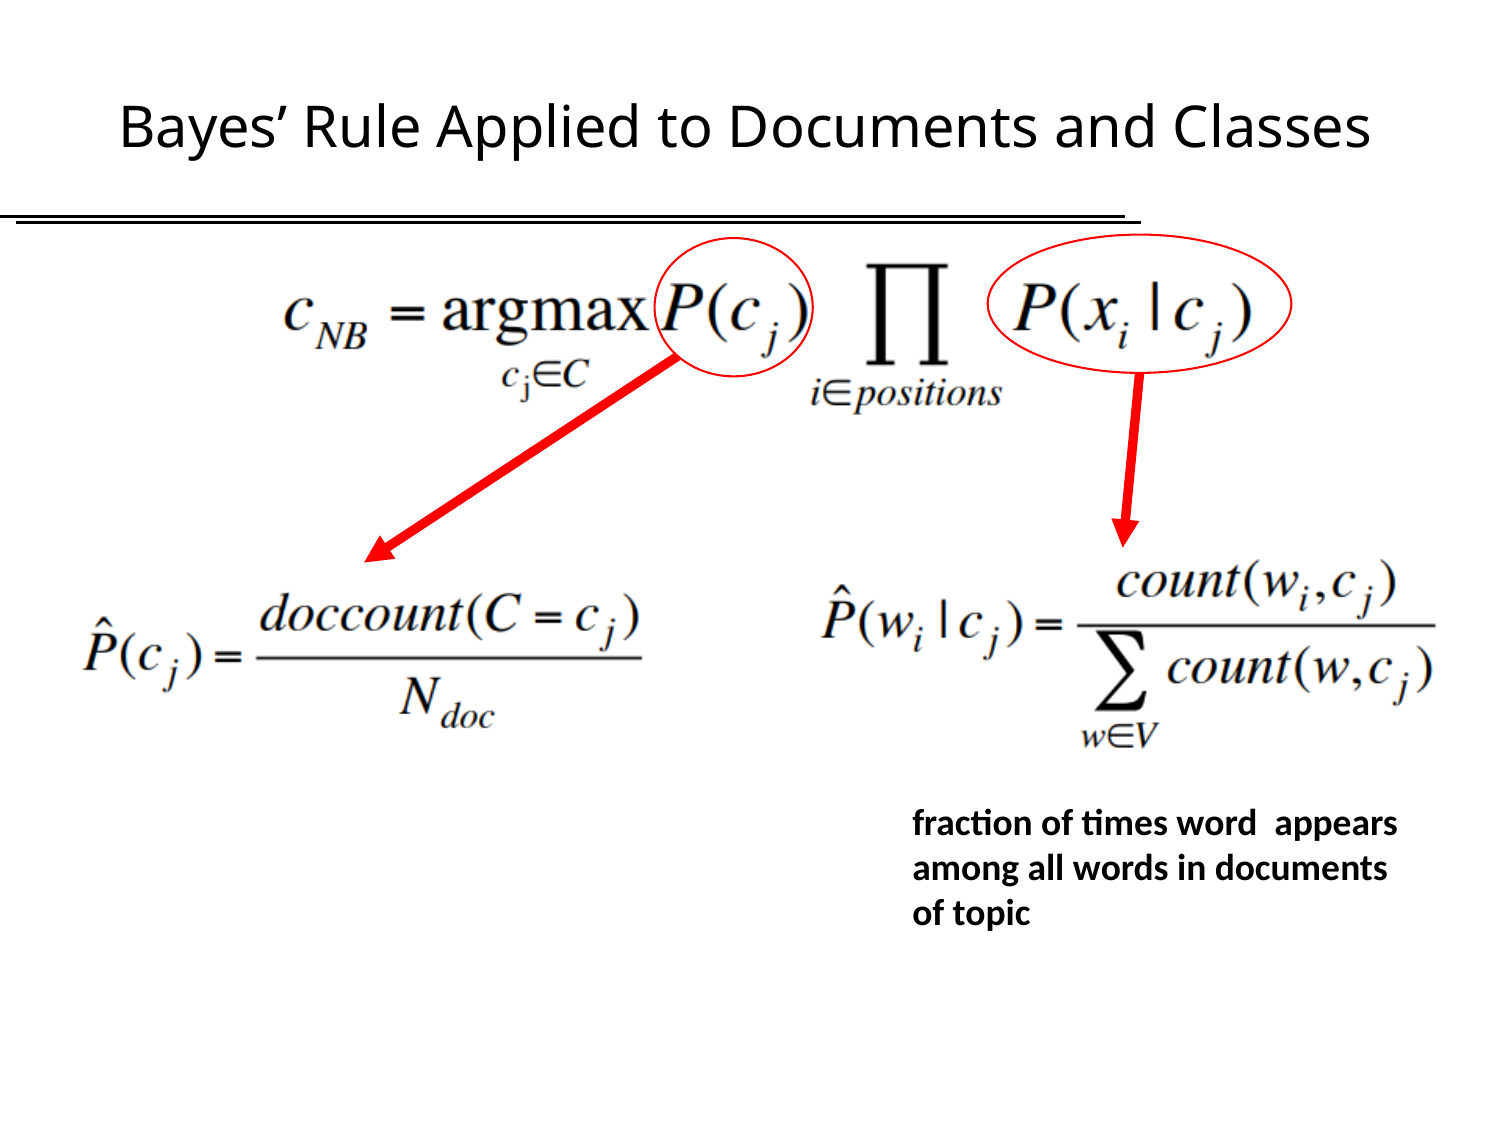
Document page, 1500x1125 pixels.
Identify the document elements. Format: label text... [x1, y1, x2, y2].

text_box [1085, 233, 1194, 238]
title Bayes’ Rule Applied to Documents and Classes [103, 59, 1397, 199]
picture [29, 562, 661, 747]
text_box [1266, 264, 1293, 344]
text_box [1122, 372, 1140, 548]
picture [253, 238, 1266, 429]
picture [788, 547, 1458, 762]
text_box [364, 356, 678, 563]
